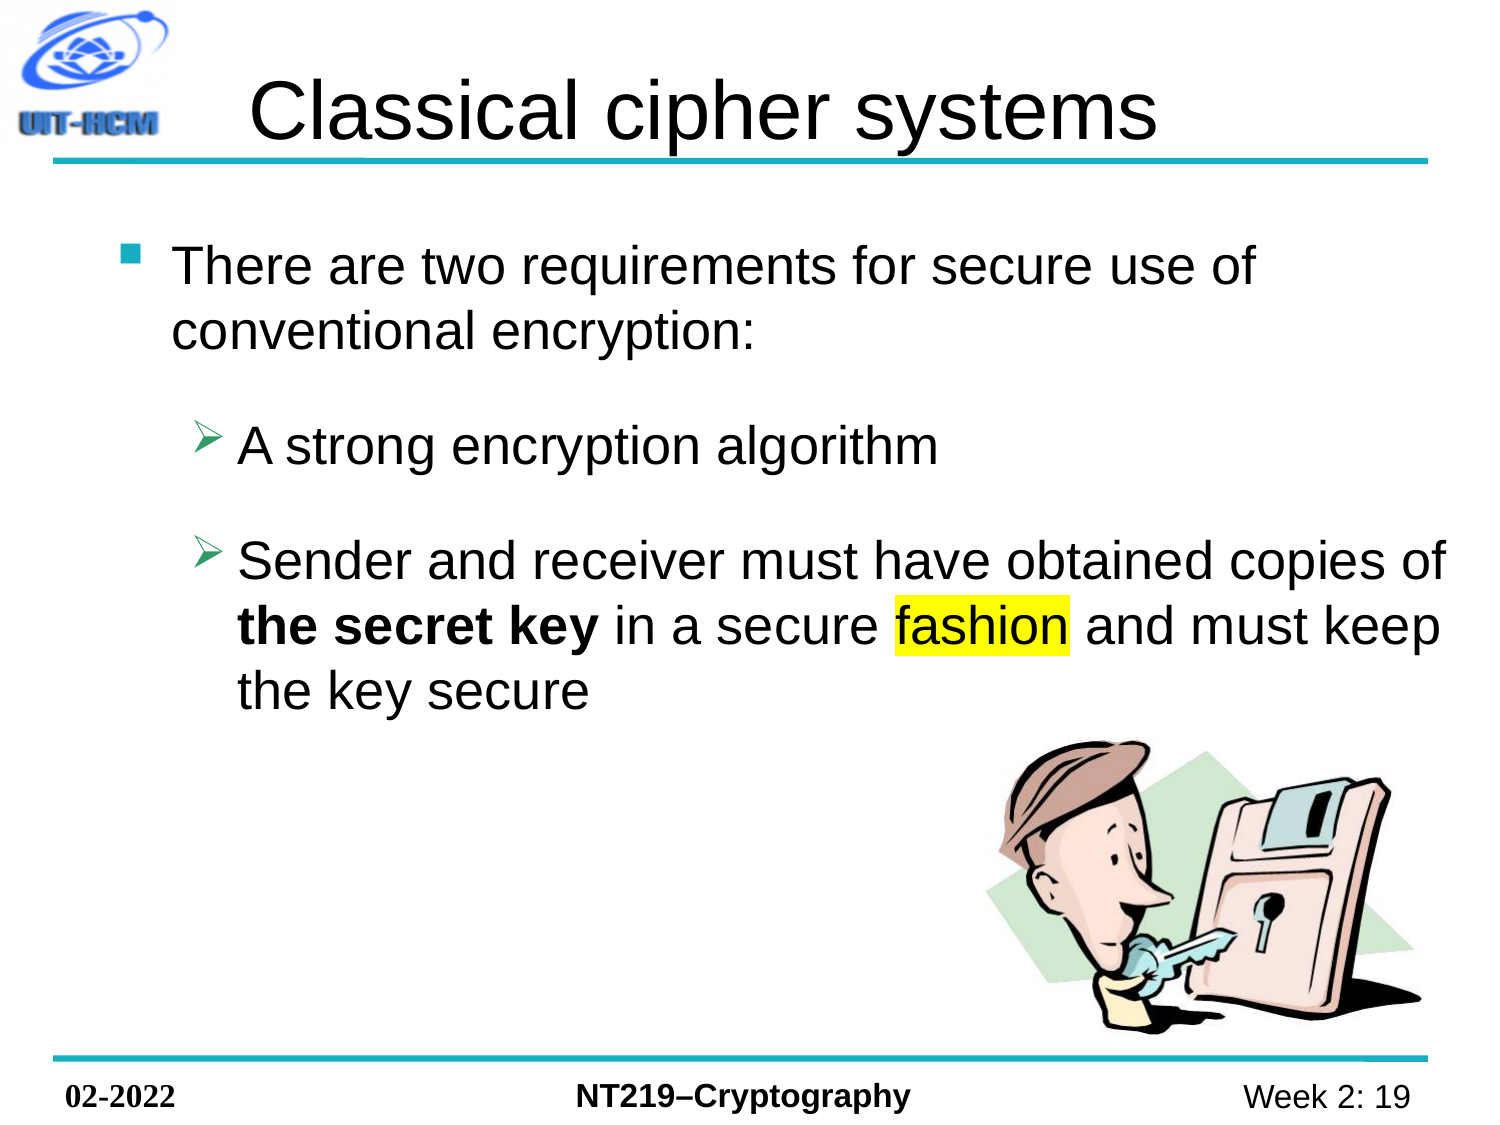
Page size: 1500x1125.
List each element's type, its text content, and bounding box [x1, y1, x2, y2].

list There are two requirements for secure use of conventional encryption: A strong encryption algorithm Sender and receiver must have obtained copies of the secret key in a secure fashion and must keep the key secure [100, 222, 1500, 876]
picture [985, 736, 1425, 1037]
picture [0, 0, 187, 149]
title Classical cipher systems [233, 41, 1497, 172]
